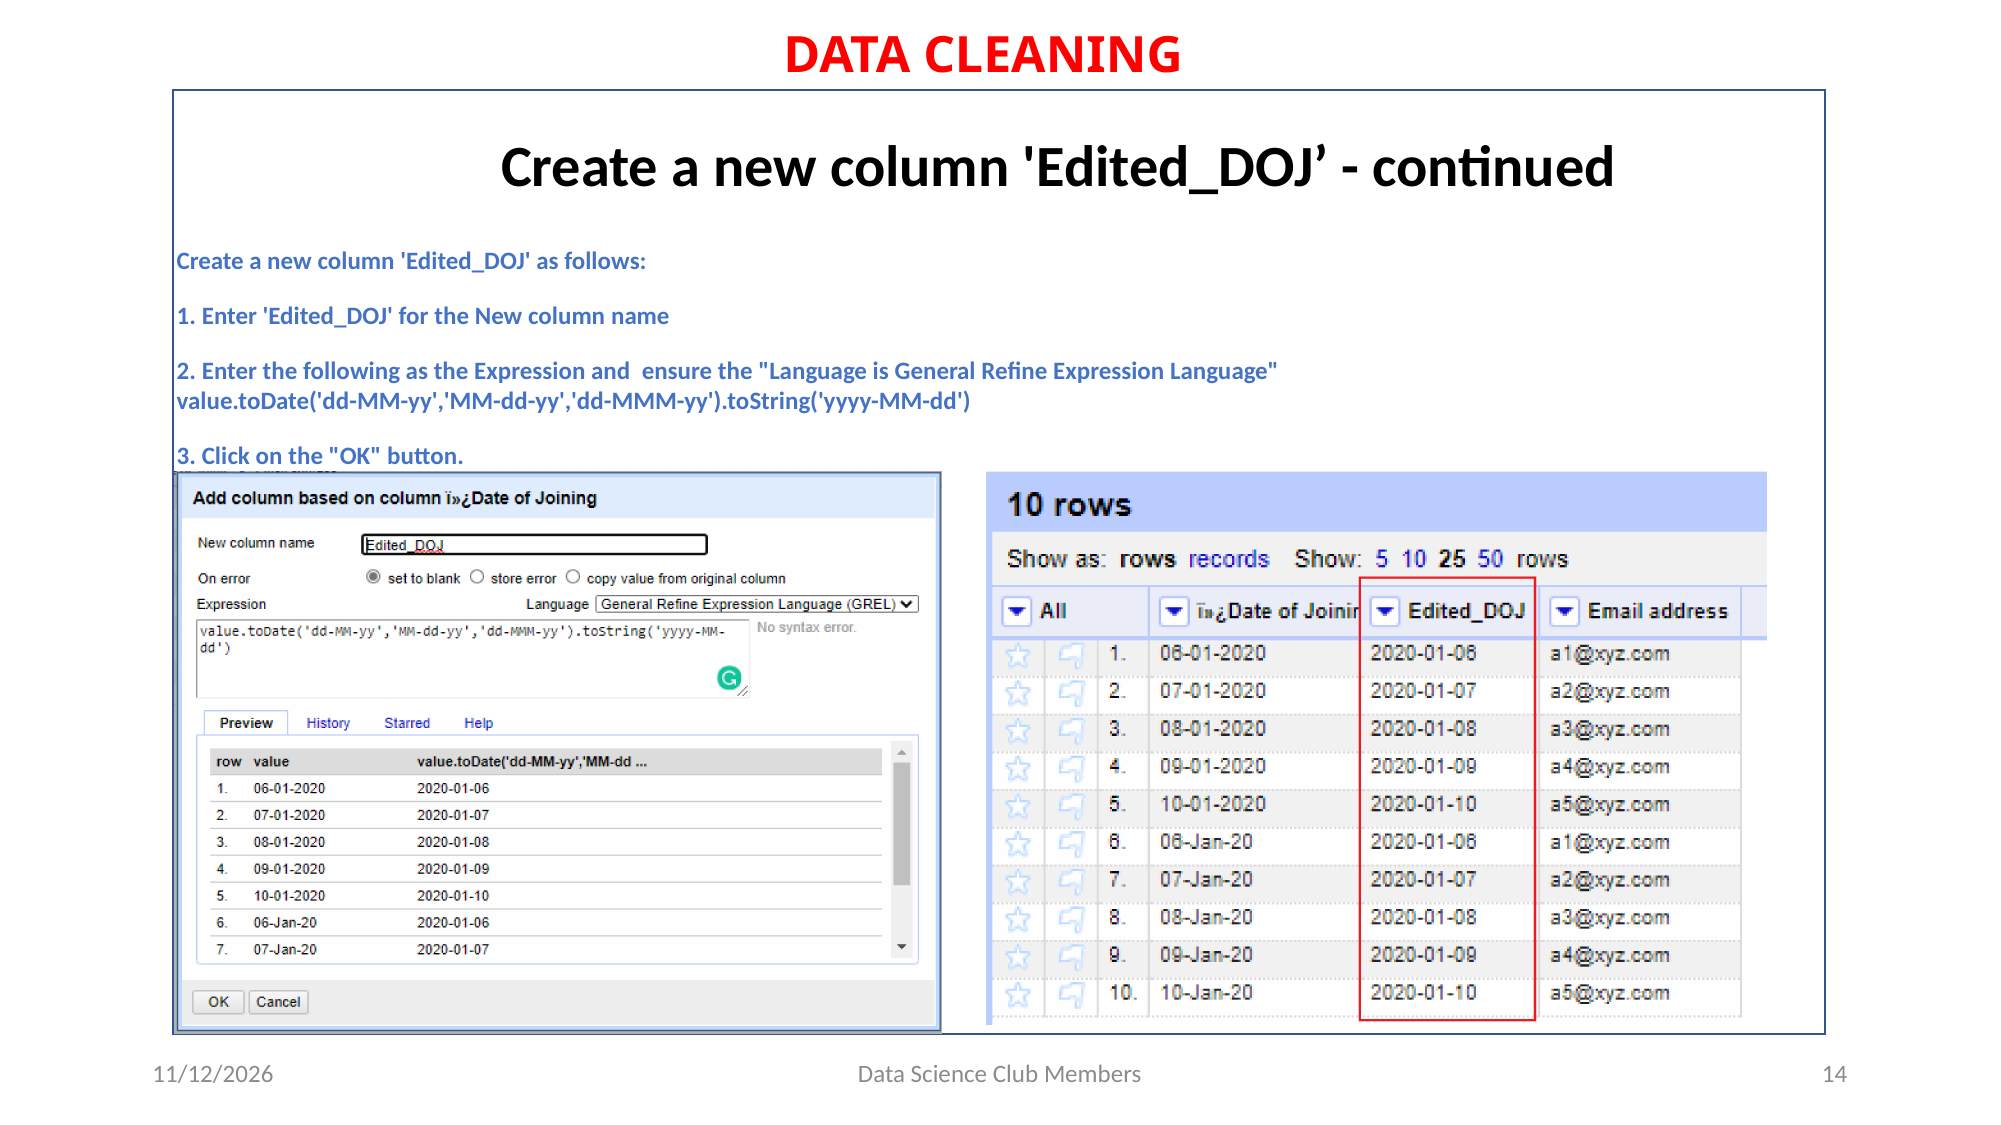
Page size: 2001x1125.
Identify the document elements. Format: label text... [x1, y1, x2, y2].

picture [174, 471, 942, 1034]
title DATA CLEANING [233, 16, 1734, 89]
slide_number 14 [1412, 1042, 1863, 1103]
text_box Create a new column 'Edited_DOJ' as follows: 1. Enter 'Edited_DOJ' for the New column name 2. Enter the following as the Expression and ensure the "Language is General Refine Expression Language" value.toDate('dd-MM-yy','MM-dd-yy','dd-MMM-yy').toString('yyyy-MM-dd') 3. Click on the "OK" button. [161, 237, 1826, 477]
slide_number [137, 1042, 588, 1103]
picture [986, 471, 1767, 1025]
footer Data Science Club Members [662, 1042, 1338, 1103]
text_box [172, 477, 1826, 1035]
text_box Create a new column 'Edited_DOJ’ - continued [486, 120, 1655, 206]
text_box [172, 89, 1826, 237]
